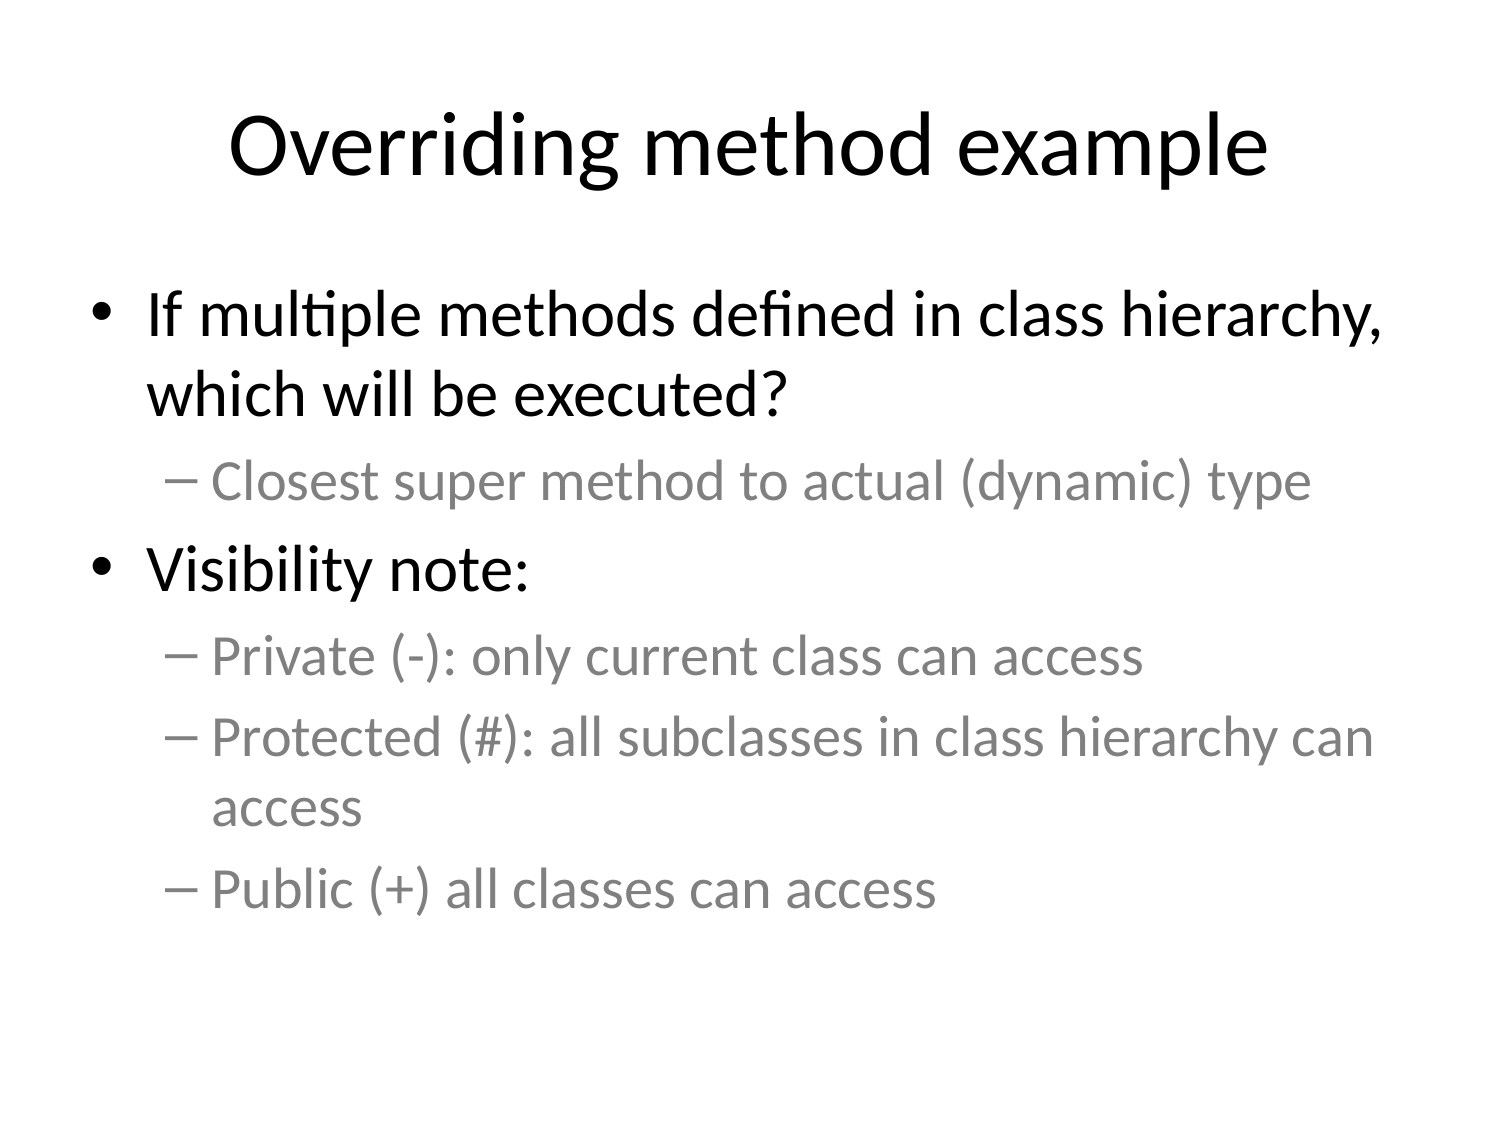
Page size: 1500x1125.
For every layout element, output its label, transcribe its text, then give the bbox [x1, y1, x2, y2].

title Overriding method example [75, 45, 1425, 233]
list If multiple methods defined in class hierarchy, which will be executed? Closest super method to actual (dynamic) type Visibility note: Private (-): only current class can access Protected (#): all subclasses in class hierarchy can access Public (+) all classes can access [75, 262, 1425, 1005]
